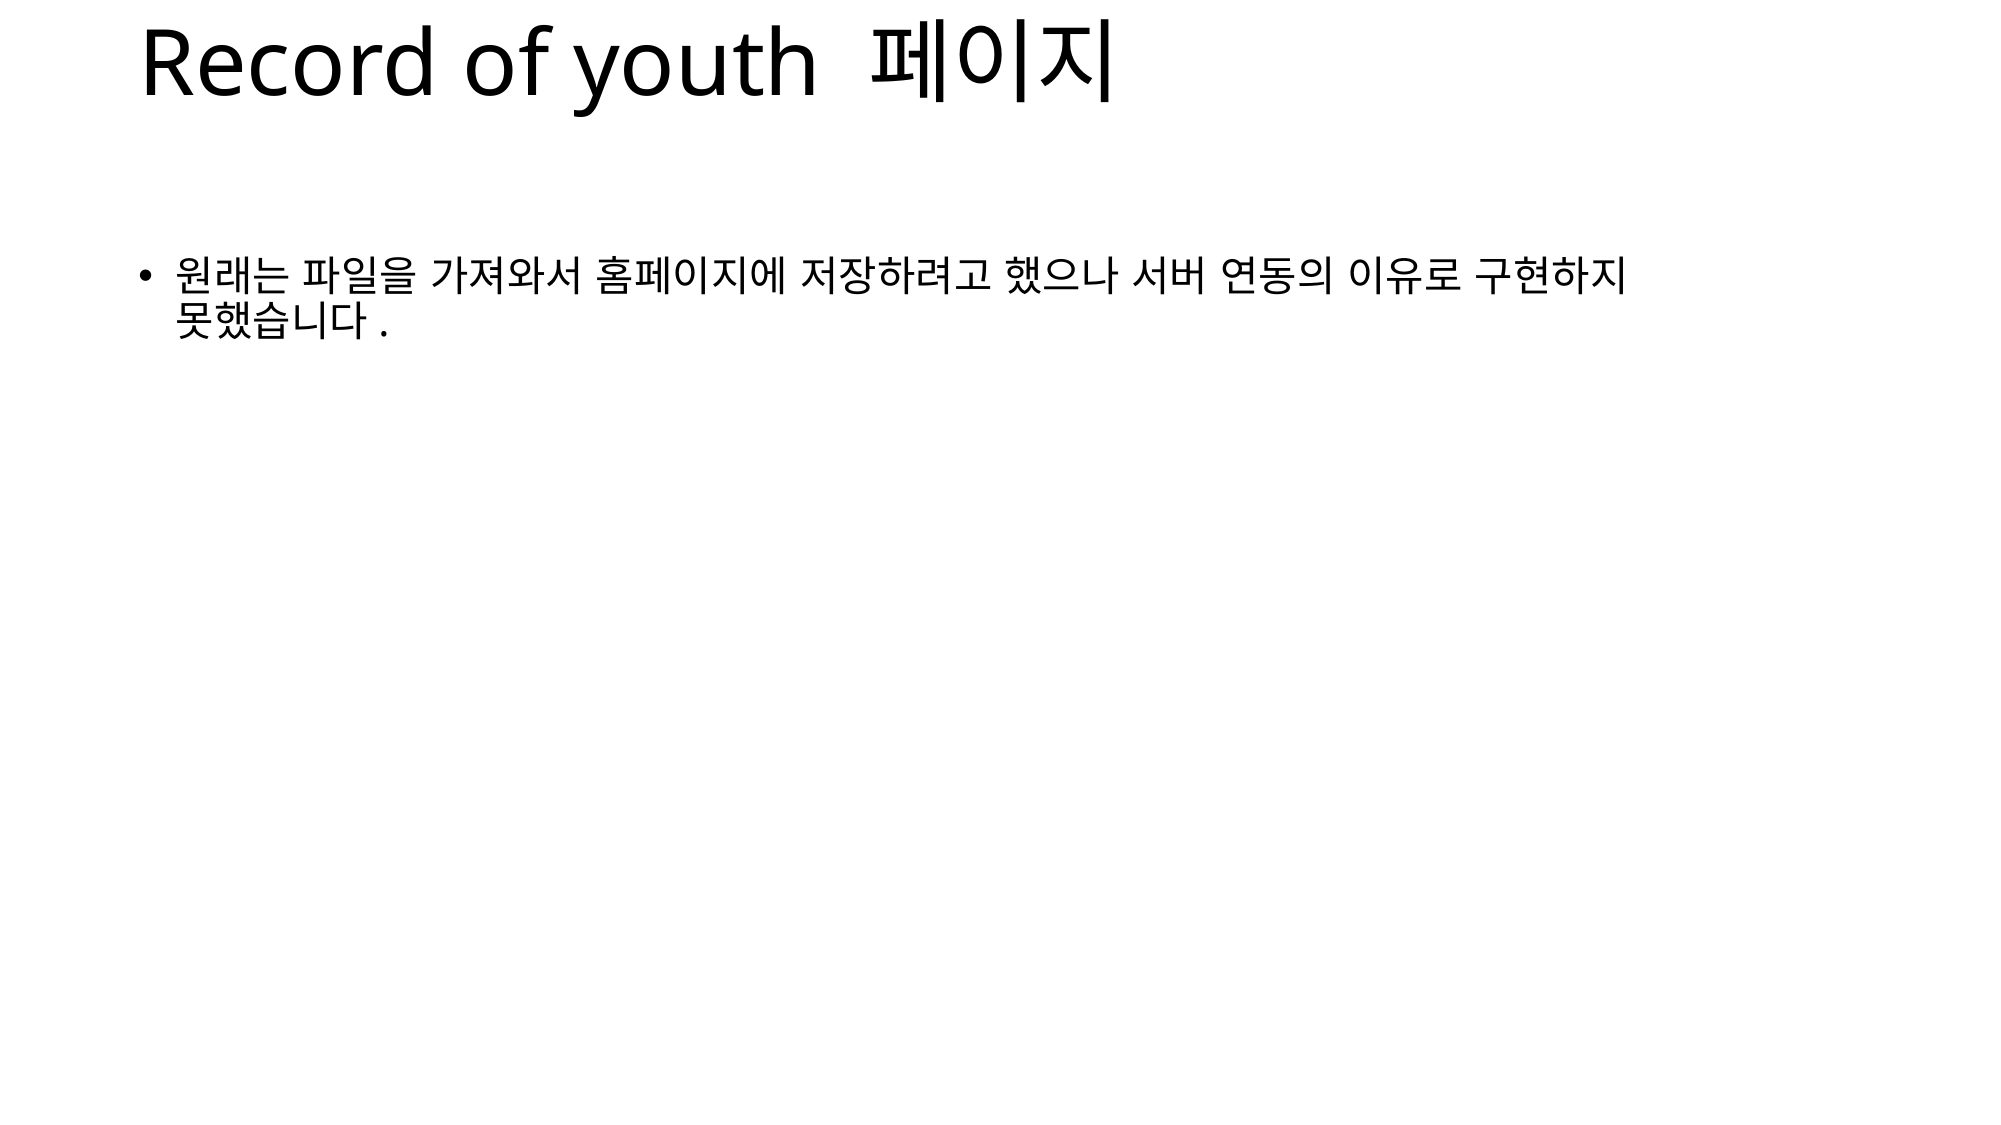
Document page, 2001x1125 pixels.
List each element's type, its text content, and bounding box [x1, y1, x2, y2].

title Record of youth 페이지 [123, 0, 1849, 174]
list 원래는 파일을 가져와서 홈페이지에 저장하려고 했으나 서버 연동의 이유로 구현하지 못했습니다. [123, 247, 1818, 1052]
